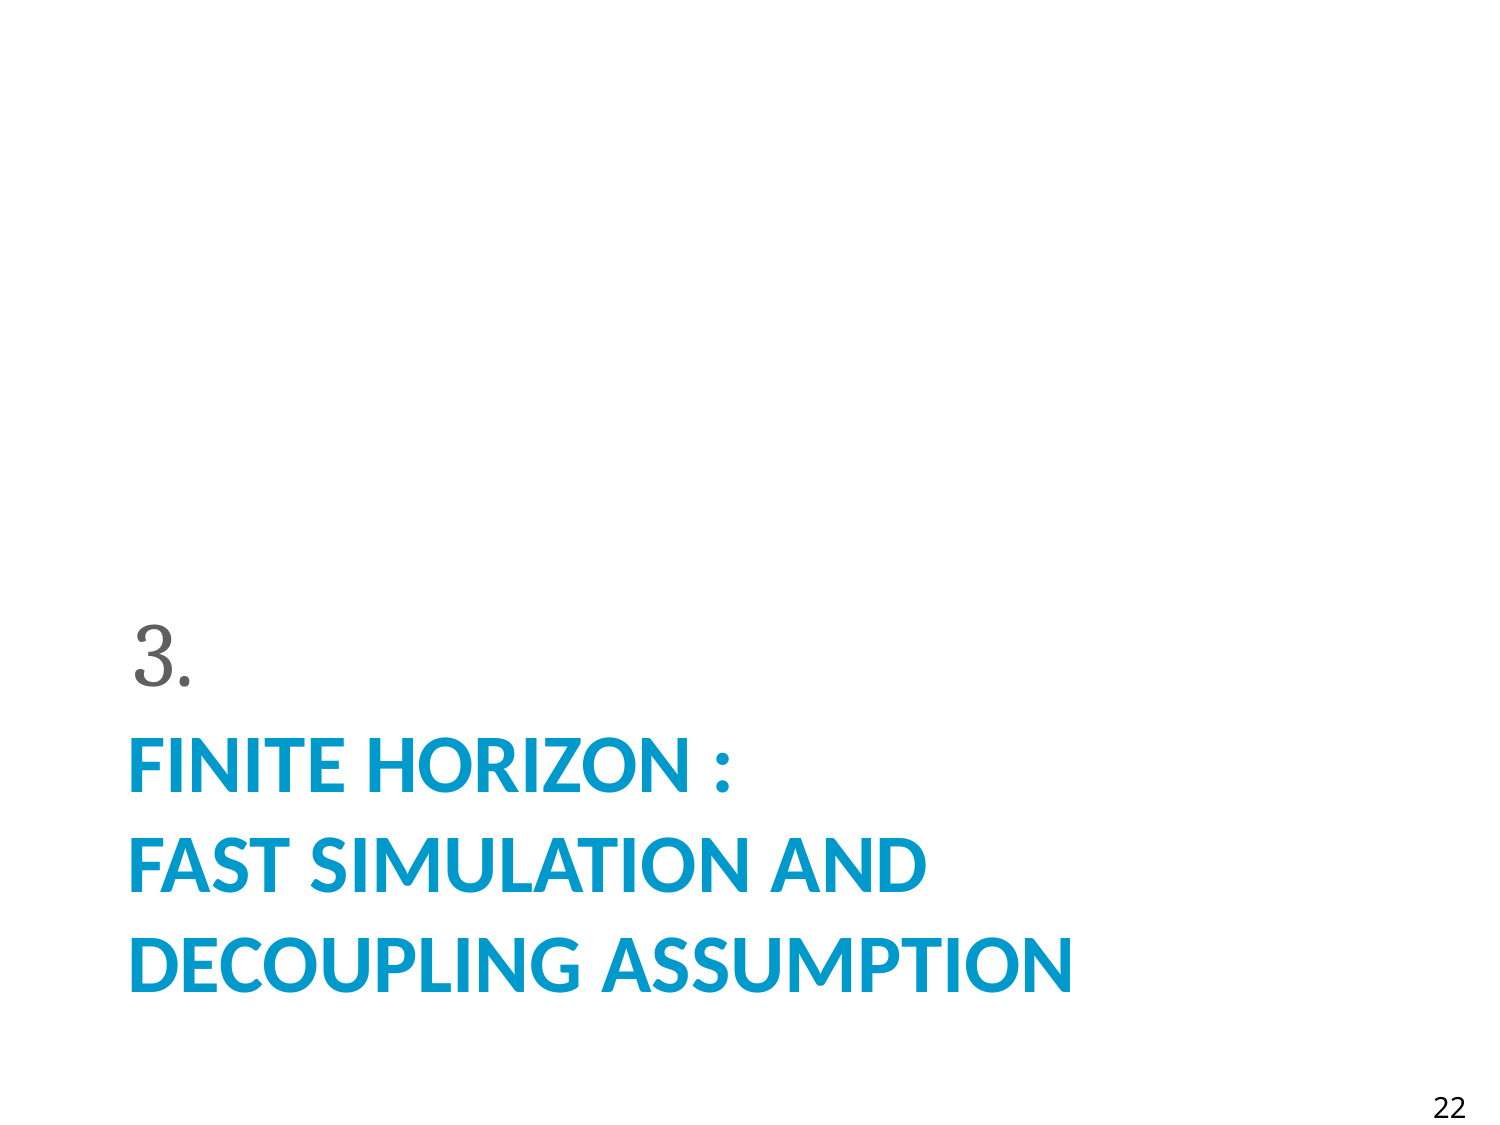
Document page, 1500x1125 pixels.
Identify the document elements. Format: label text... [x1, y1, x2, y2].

footer 22 [1399, 1082, 1500, 1125]
list 3. [118, 466, 1394, 713]
title FINITE HORIZON : Fast Simulation and Decoupling assumption [37, 701, 1394, 926]
